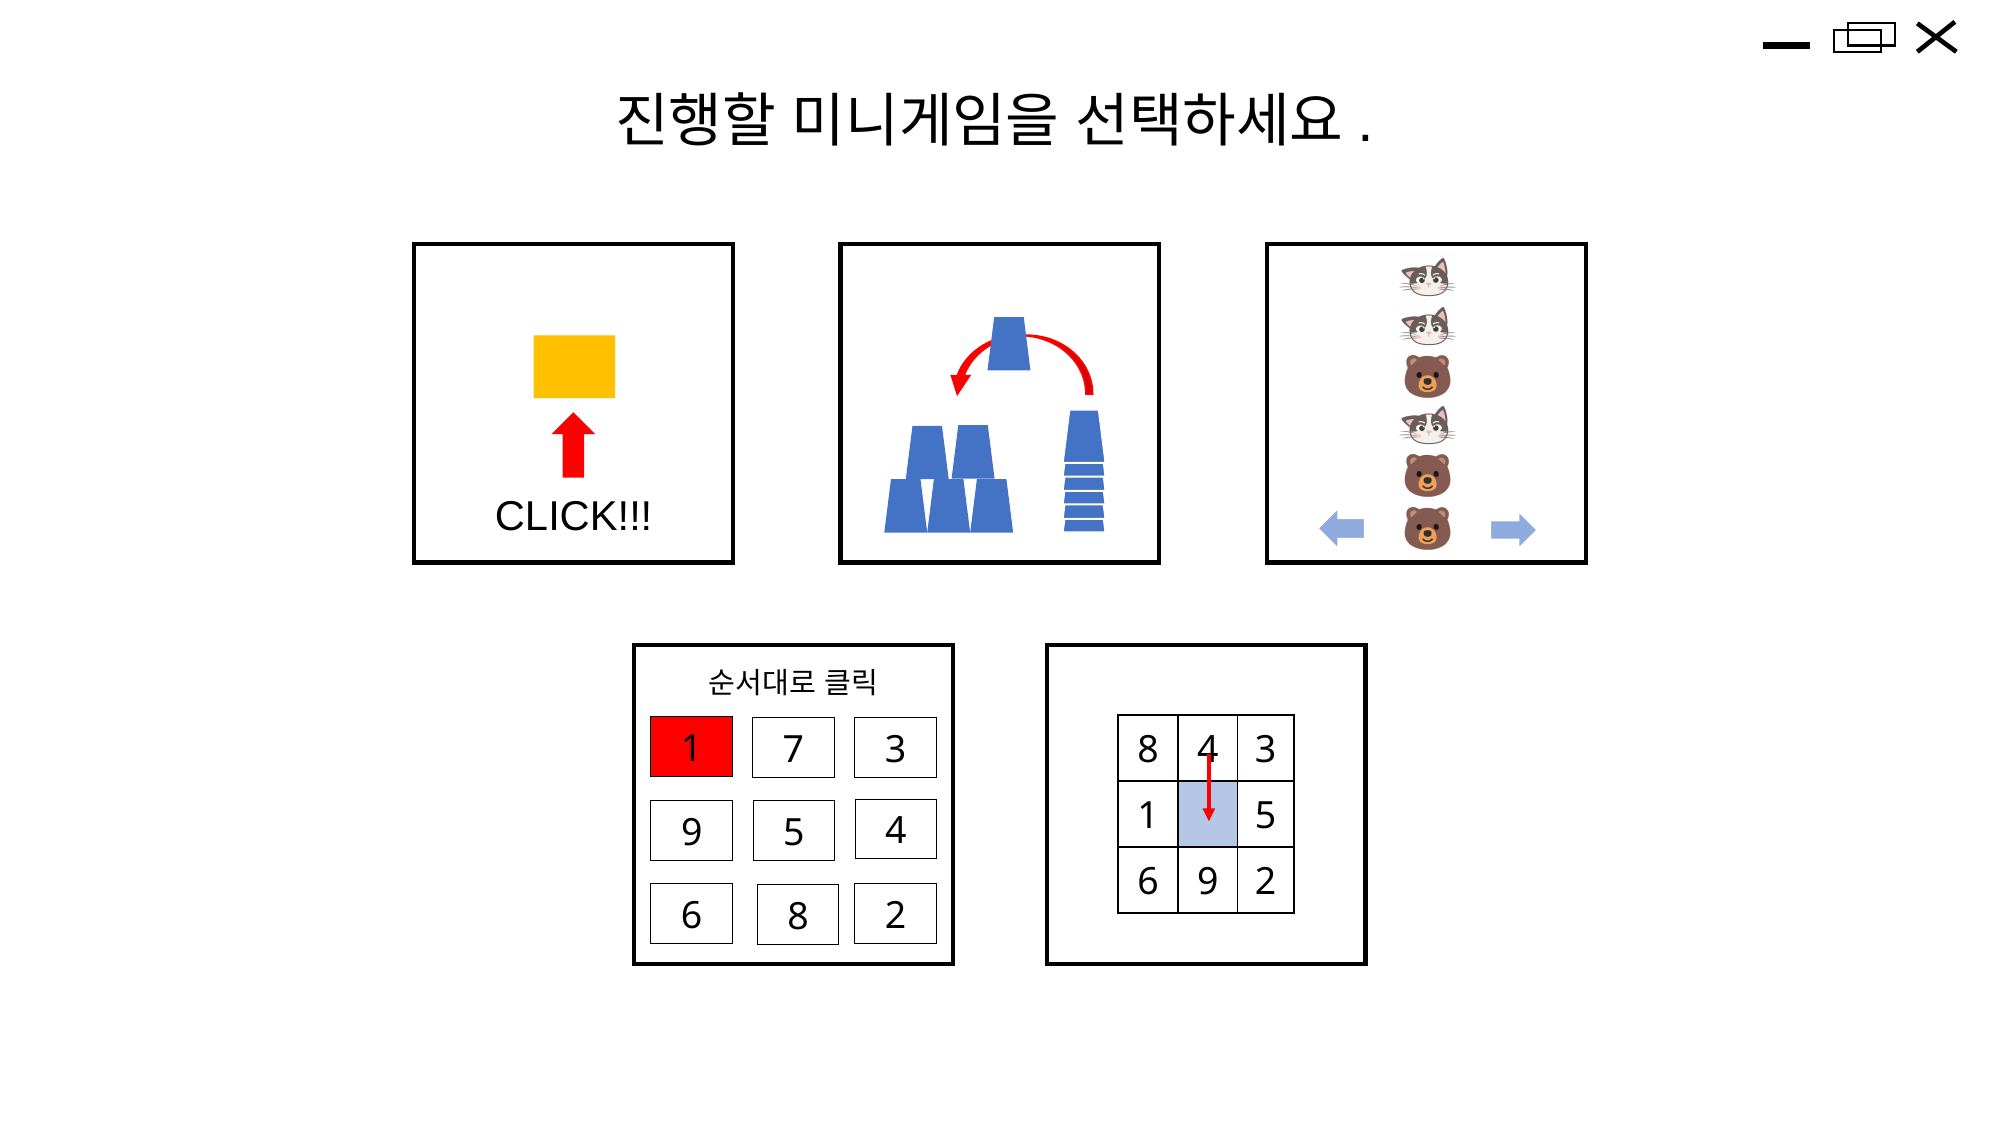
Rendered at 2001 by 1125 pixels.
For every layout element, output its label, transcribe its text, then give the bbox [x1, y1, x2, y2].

table_header 8 [1119, 716, 1177, 780]
table_header 3 [1238, 716, 1293, 780]
text_box [1046, 644, 1367, 965]
text_box [1833, 29, 1882, 53]
table_cell 1 [1119, 782, 1177, 846]
text_box 진행할 미니게임을 선택하세요. [600, 76, 1389, 161]
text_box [1917, 21, 1955, 52]
table_cell [1179, 782, 1237, 846]
table_cell 6 [1119, 848, 1177, 912]
table_cell 5 [1238, 782, 1293, 846]
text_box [634, 645, 954, 964]
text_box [1267, 243, 1586, 563]
table_header 4 [1179, 716, 1237, 780]
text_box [840, 243, 1160, 563]
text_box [413, 243, 733, 563]
text_box [1847, 22, 1896, 47]
table_cell 9 [1179, 848, 1237, 912]
table_cell 2 [1238, 848, 1293, 912]
